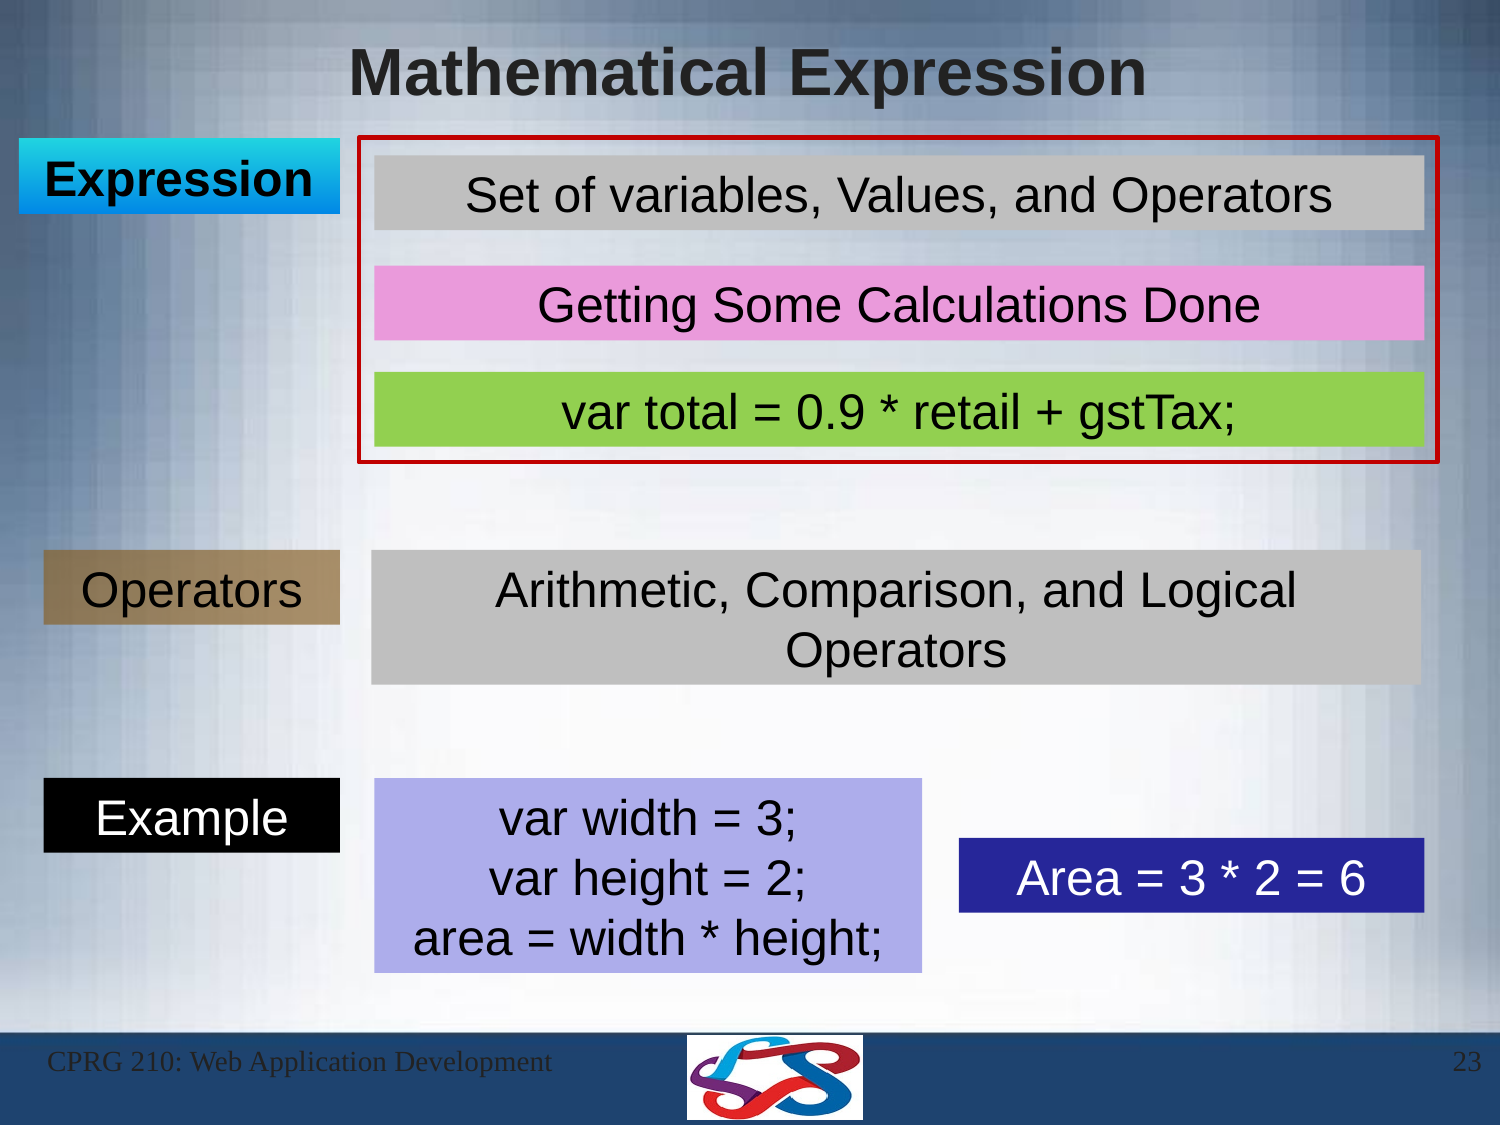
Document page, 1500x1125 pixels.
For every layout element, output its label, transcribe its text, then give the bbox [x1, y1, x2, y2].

text_box Area = 3 * 2 = 6 [958, 837, 1425, 913]
text_box Example [43, 777, 340, 853]
text_box Arithmetic, Comparison, and Logical Operators [371, 549, 1422, 685]
text_box Operators [43, 549, 340, 625]
text_box Expression [18, 138, 340, 214]
footer CPRG 210: Web Application Development [0, 1035, 600, 1111]
text_box [357, 135, 1440, 464]
picture [0, 0, 1500, 1125]
text_box var width = 3; var height = 2; area = width * height; [374, 778, 923, 973]
title Mathematical Expression [0, 0, 1498, 163]
slide_number 23 [1184, 1035, 1498, 1111]
